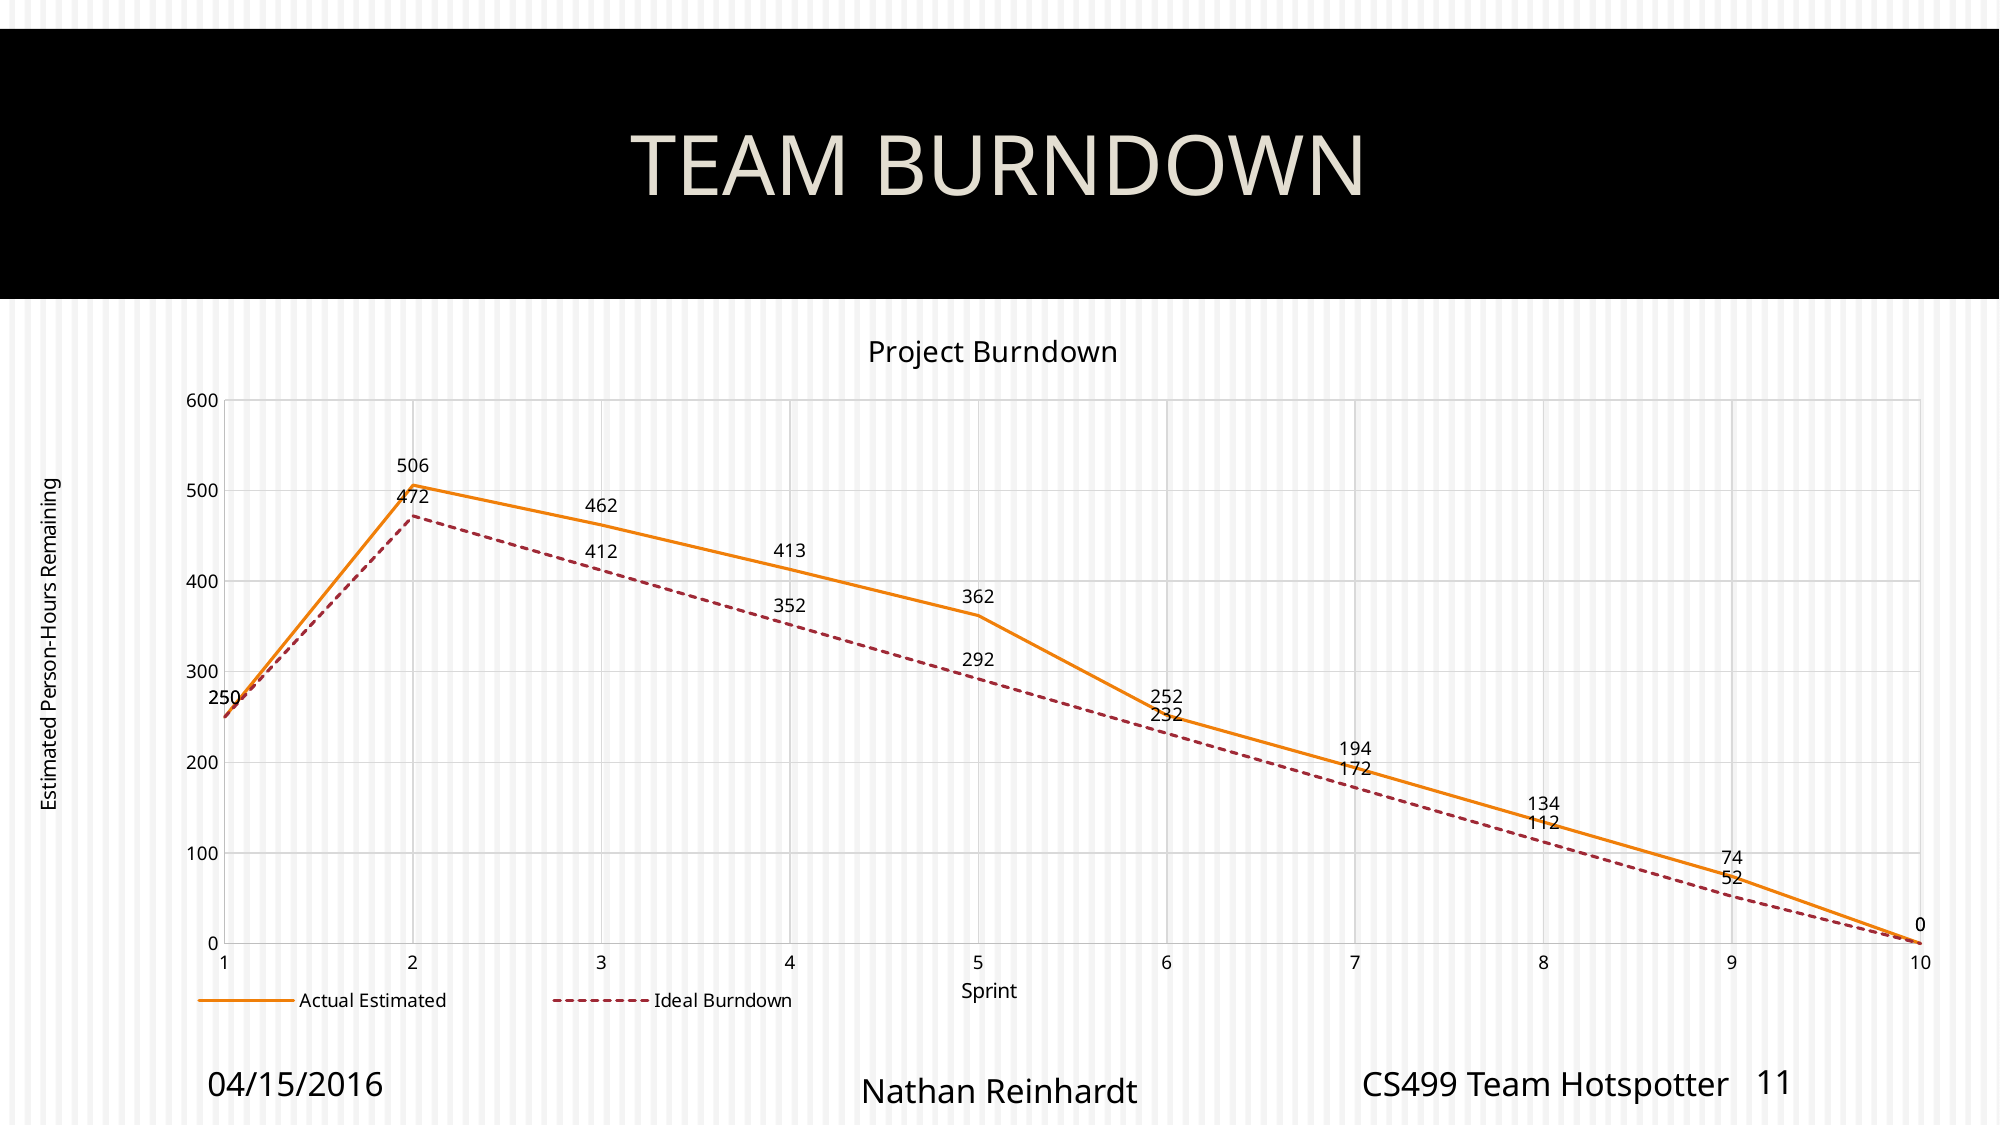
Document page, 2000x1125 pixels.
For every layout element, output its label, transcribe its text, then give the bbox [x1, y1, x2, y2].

text_box Nathan Reinhardt [762, 1062, 1238, 1118]
title Team Burndown [0, 46, 2000, 295]
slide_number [192, 1053, 685, 1113]
footer CS499 Team Hotspotter [917, 1053, 1746, 1114]
slide_number 11 [1748, 1053, 1904, 1114]
chart [0, 299, 1988, 1042]
